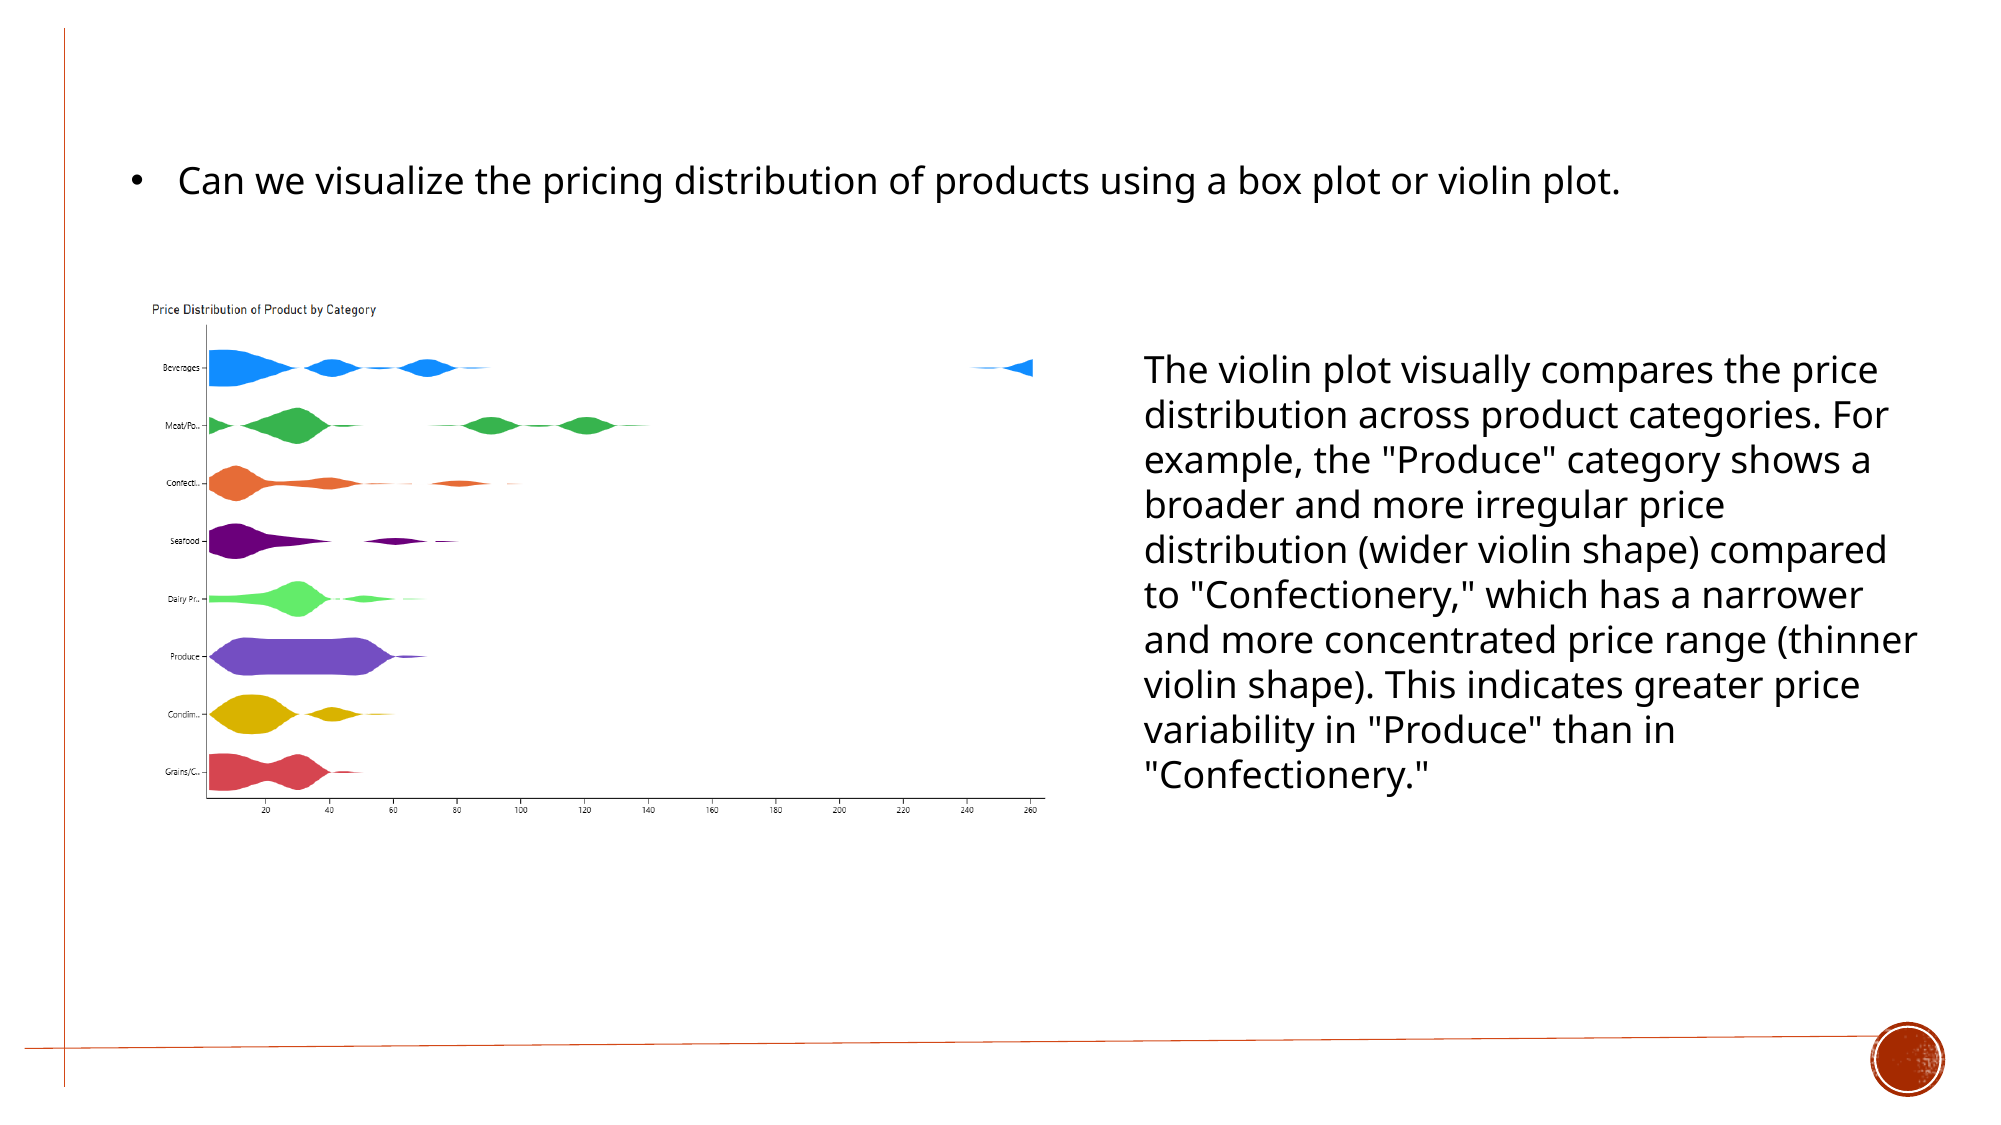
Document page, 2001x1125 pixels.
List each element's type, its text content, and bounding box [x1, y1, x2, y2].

text_box Can we visualize the pricing distribution of products using a box plot or violin plot. [115, 149, 1918, 210]
picture [148, 301, 1079, 823]
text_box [25, 1036, 1881, 1049]
text_box The violin plot visually compares the price distribution across product categories. For example, the "Produce" category shows a broader and more irregular price distribution (wider violin shape) compared to "Confectionery," which has a narrower and more concentrated price range (thinner violin shape). This indicates greater price variability in "Produce" than in "Confectionery." [1129, 338, 1943, 1125]
